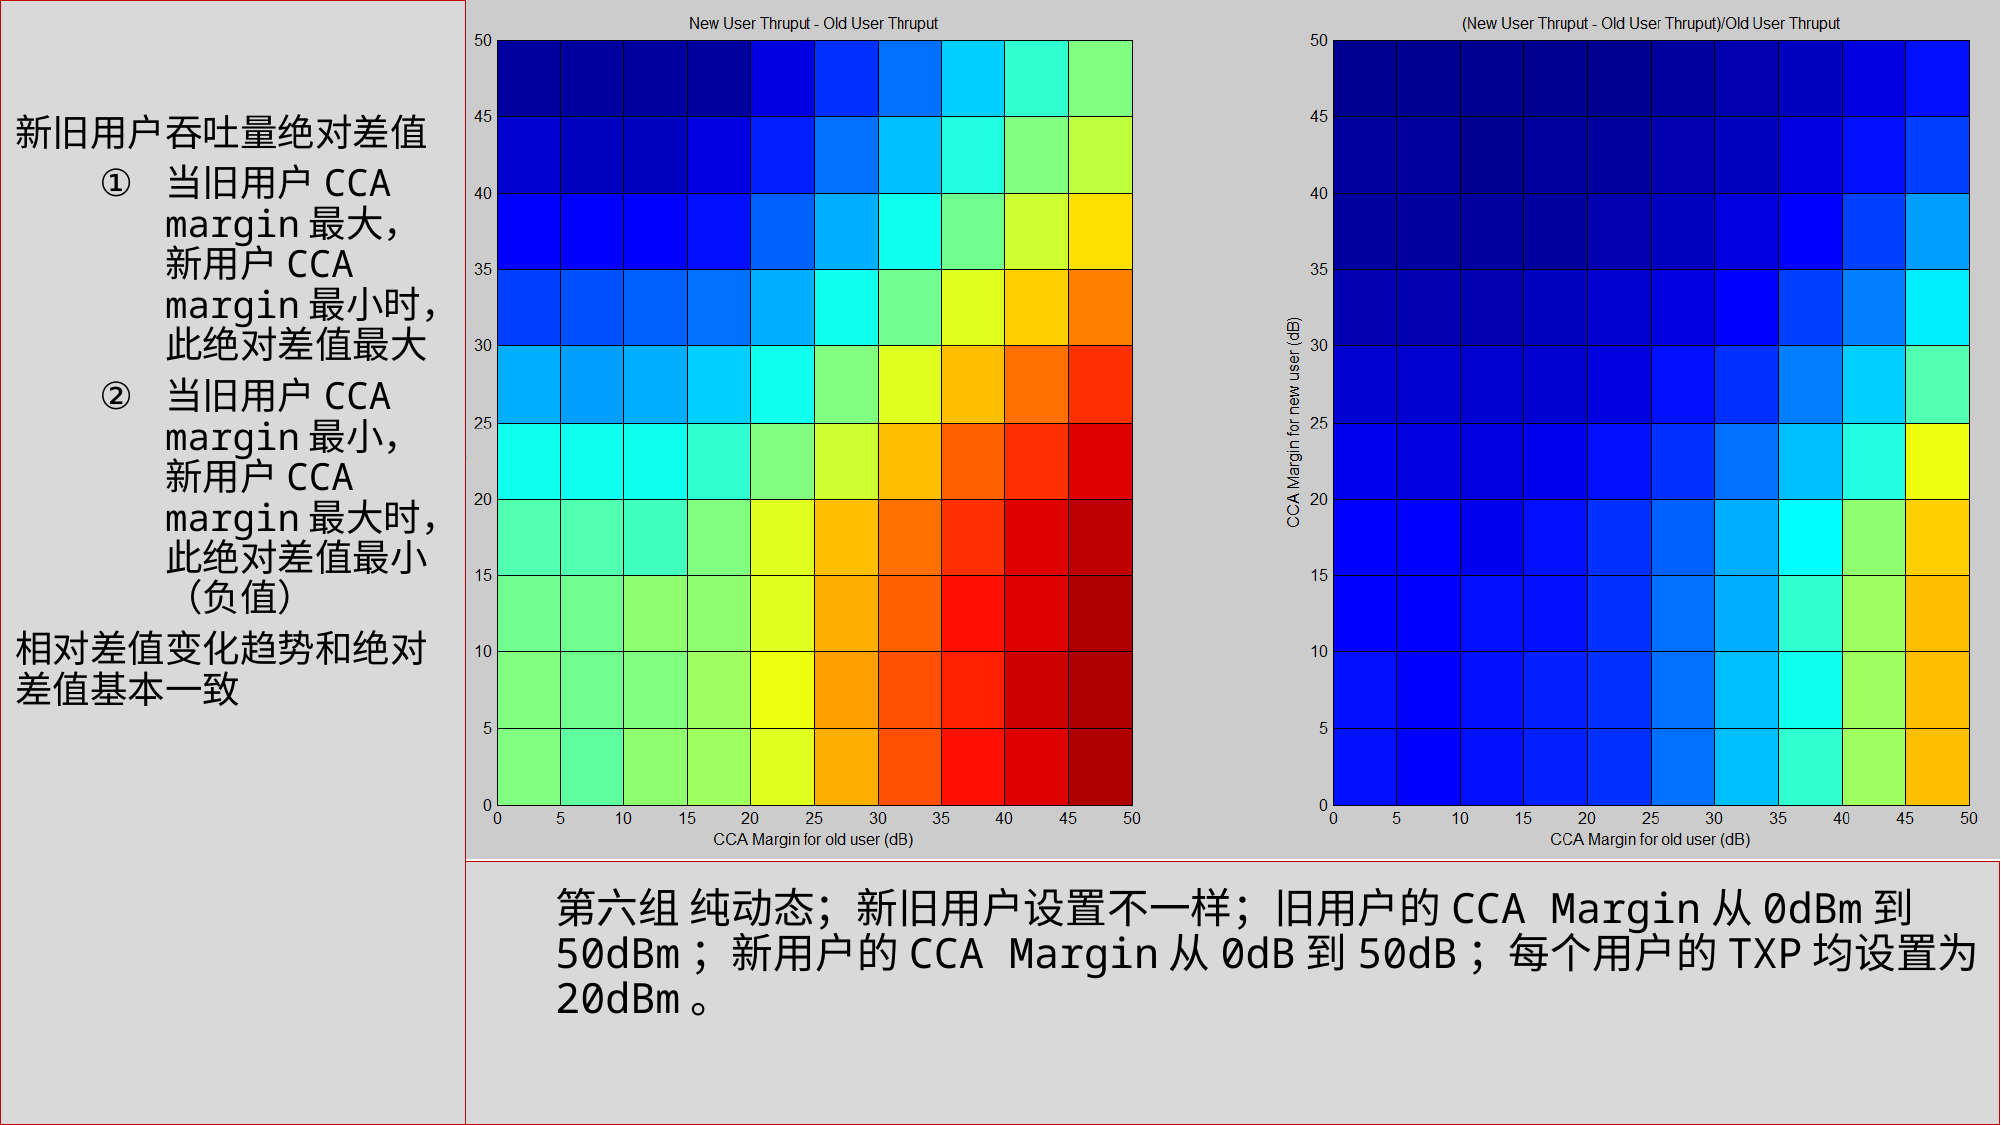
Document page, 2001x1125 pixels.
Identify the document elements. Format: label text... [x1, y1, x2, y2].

list 新旧用户吞吐量绝对差值 当旧用户CCA margin最大，新用户CCA margin最小时，此绝对差值最大 当旧用户CCA margin最小，新用户CCA margin最大时，此绝对差值最小（负值） 相对差值变化趋势和绝对差值基本一致 [0, 0, 466, 1125]
picture [465, 0, 2000, 859]
title 第六组 纯动态；新旧用户设置不一样；旧用户的CCA Margin从0dBm到50dBm；新用户的CCA Margin从0dB到50dB；每个用户的TXP均设置为20dBm。 [466, 861, 2000, 1125]
